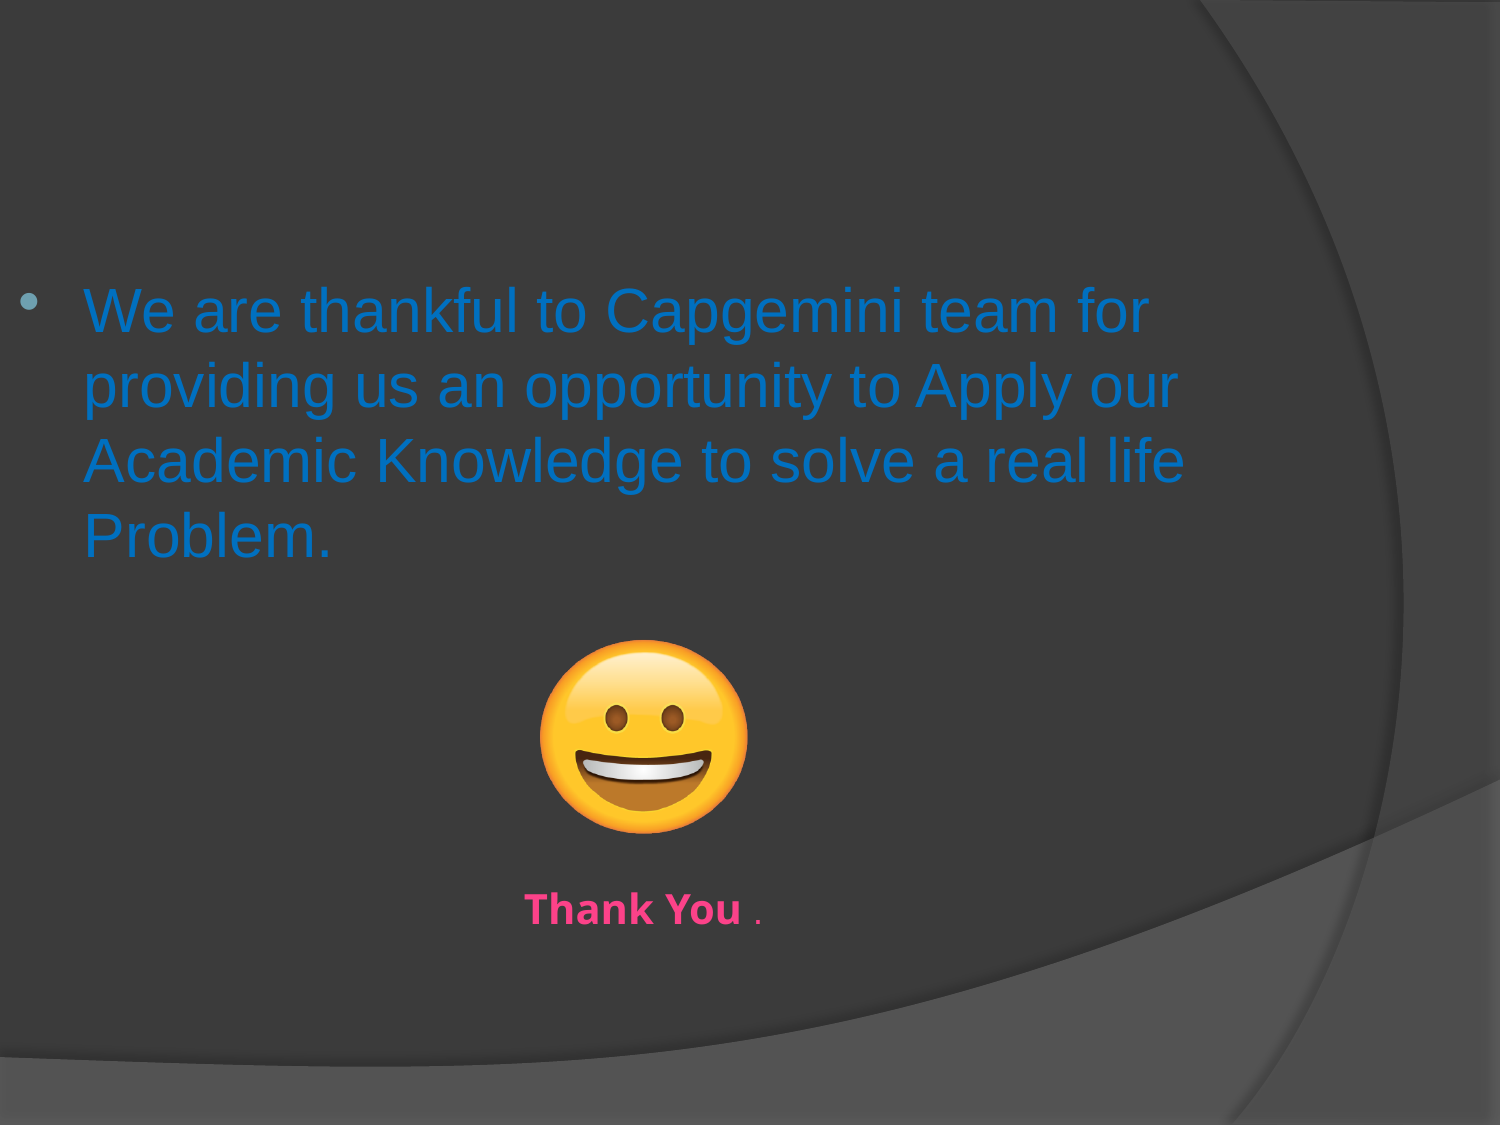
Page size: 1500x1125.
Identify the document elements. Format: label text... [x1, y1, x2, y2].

text_box Thank You . [449, 875, 838, 940]
list We are thankful to Capgemini team for providing us an opportunity to Apply our Academic Knowledge to solve a real life Problem. [0, 262, 1225, 1005]
picture [537, 637, 751, 836]
